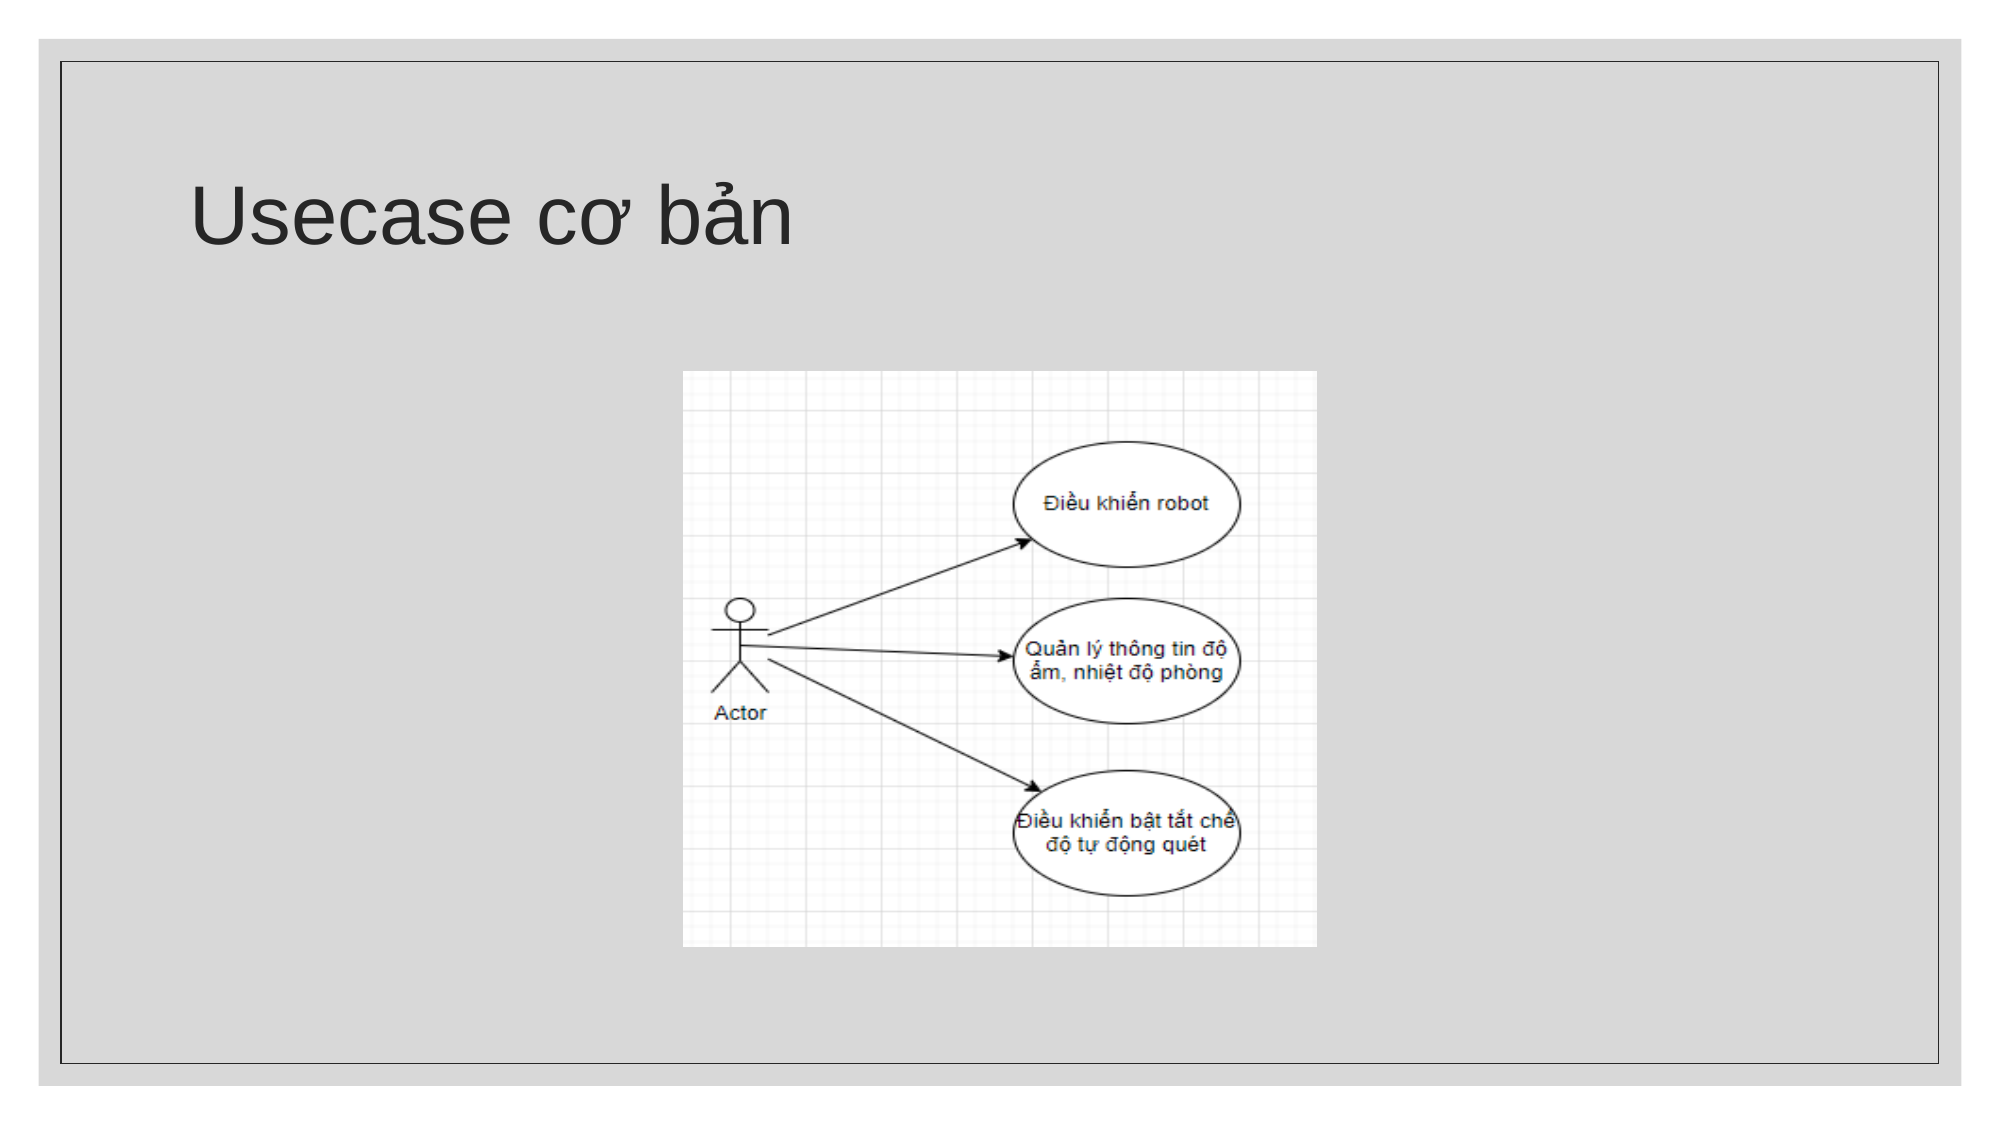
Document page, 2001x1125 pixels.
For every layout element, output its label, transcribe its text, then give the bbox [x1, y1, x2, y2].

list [683, 371, 1317, 947]
title Usecase cơ bản [174, 105, 1825, 331]
